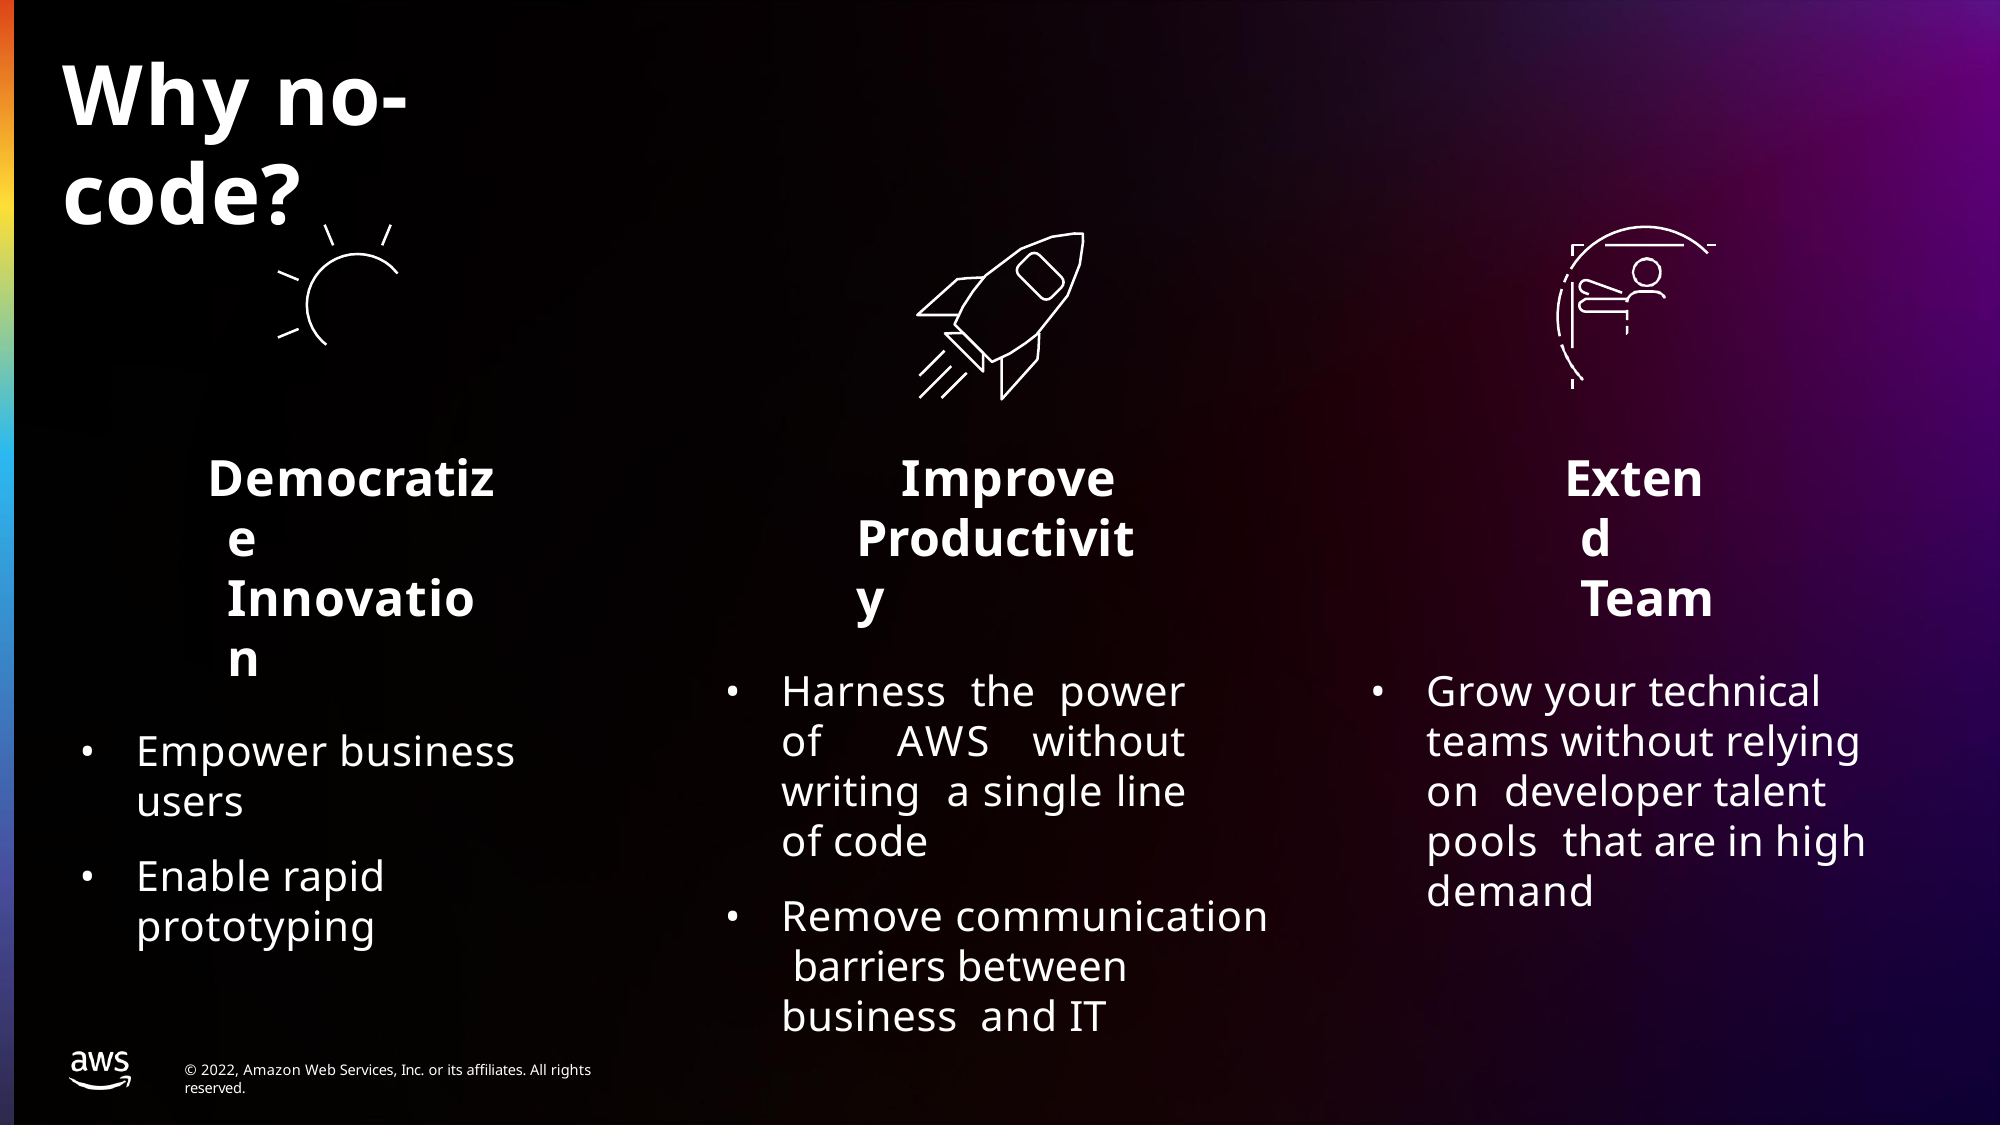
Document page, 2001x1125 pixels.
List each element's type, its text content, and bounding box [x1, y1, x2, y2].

picture [0, 0, 2000, 1125]
text_box Extend Team Grow your technical teams without relying on developer talent pools that are in high demand [1367, 444, 1903, 915]
footer © 2022, Amazon Web Services, Inc. or its affiliates. All rights reserved. [182, 1059, 649, 1125]
text_box Improve Productivity Harness the power of AWS without writing a single line of code Remove communication barriers between business and IT [722, 444, 1273, 1040]
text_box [915, 231, 1085, 401]
text_box [306, 253, 398, 345]
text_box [1556, 225, 1717, 390]
title Why no-code? [60, 39, 618, 242]
text_box Democratize Innovation Empower business users Enable rapid prototyping [77, 444, 612, 950]
